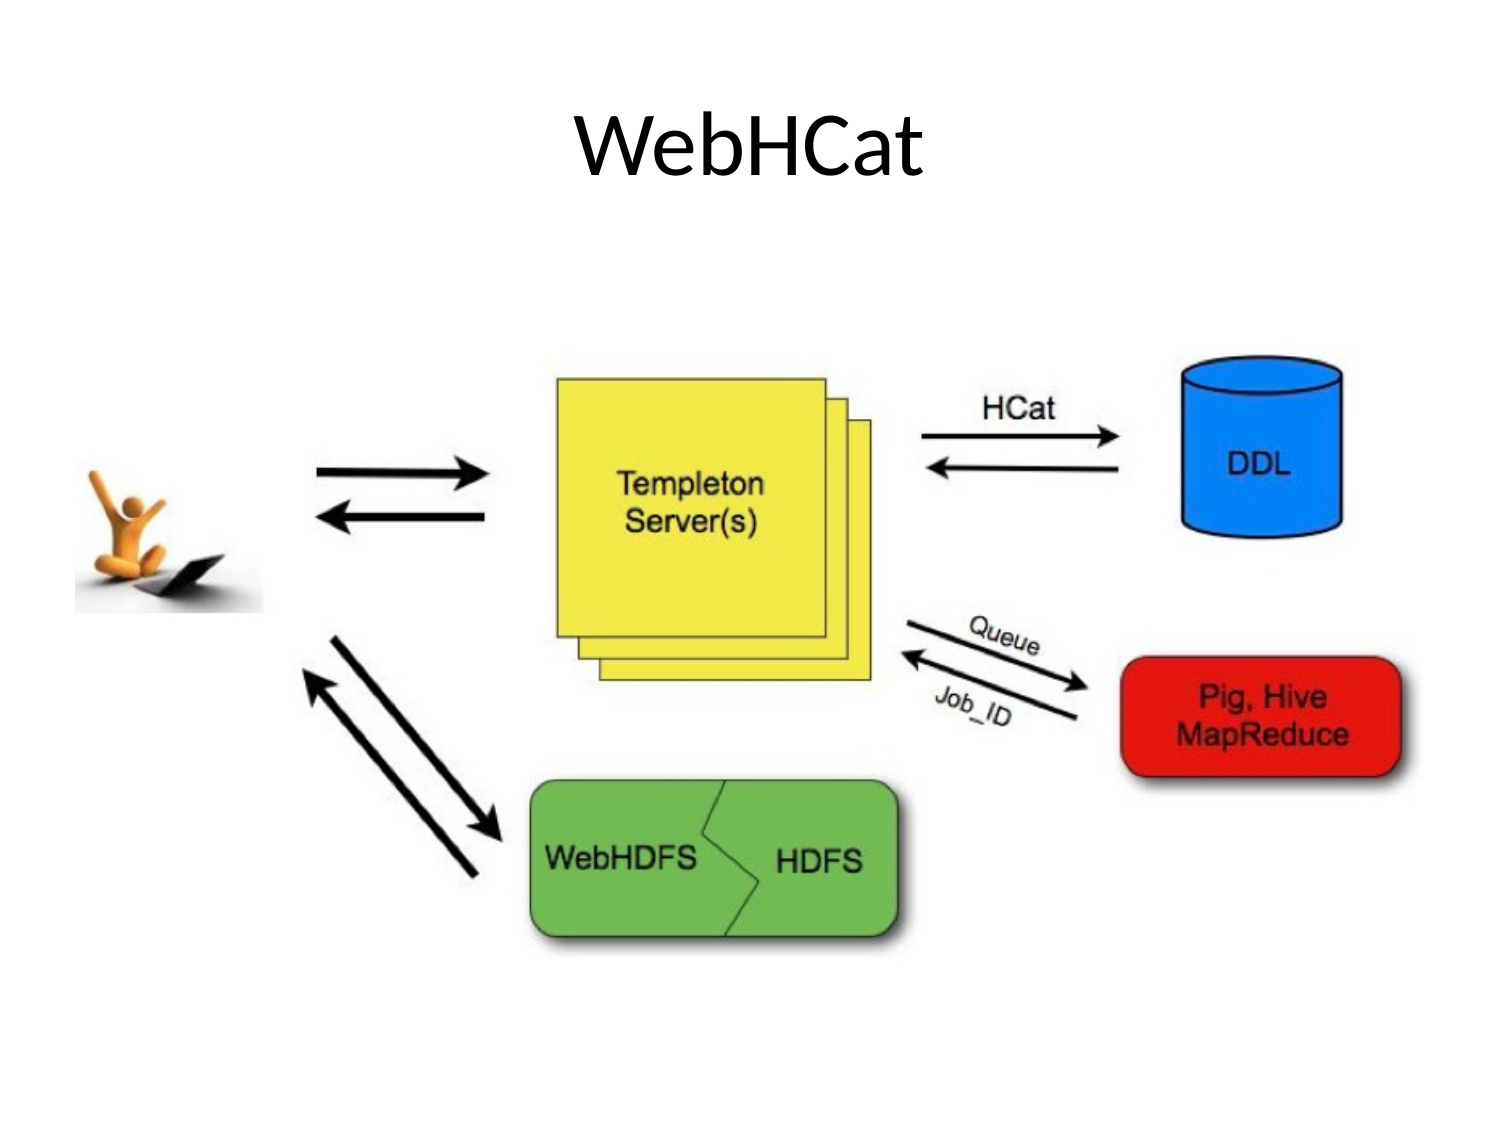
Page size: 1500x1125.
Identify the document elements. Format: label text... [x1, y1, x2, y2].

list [74, 262, 1426, 1006]
title WebHCat [75, 45, 1425, 233]
